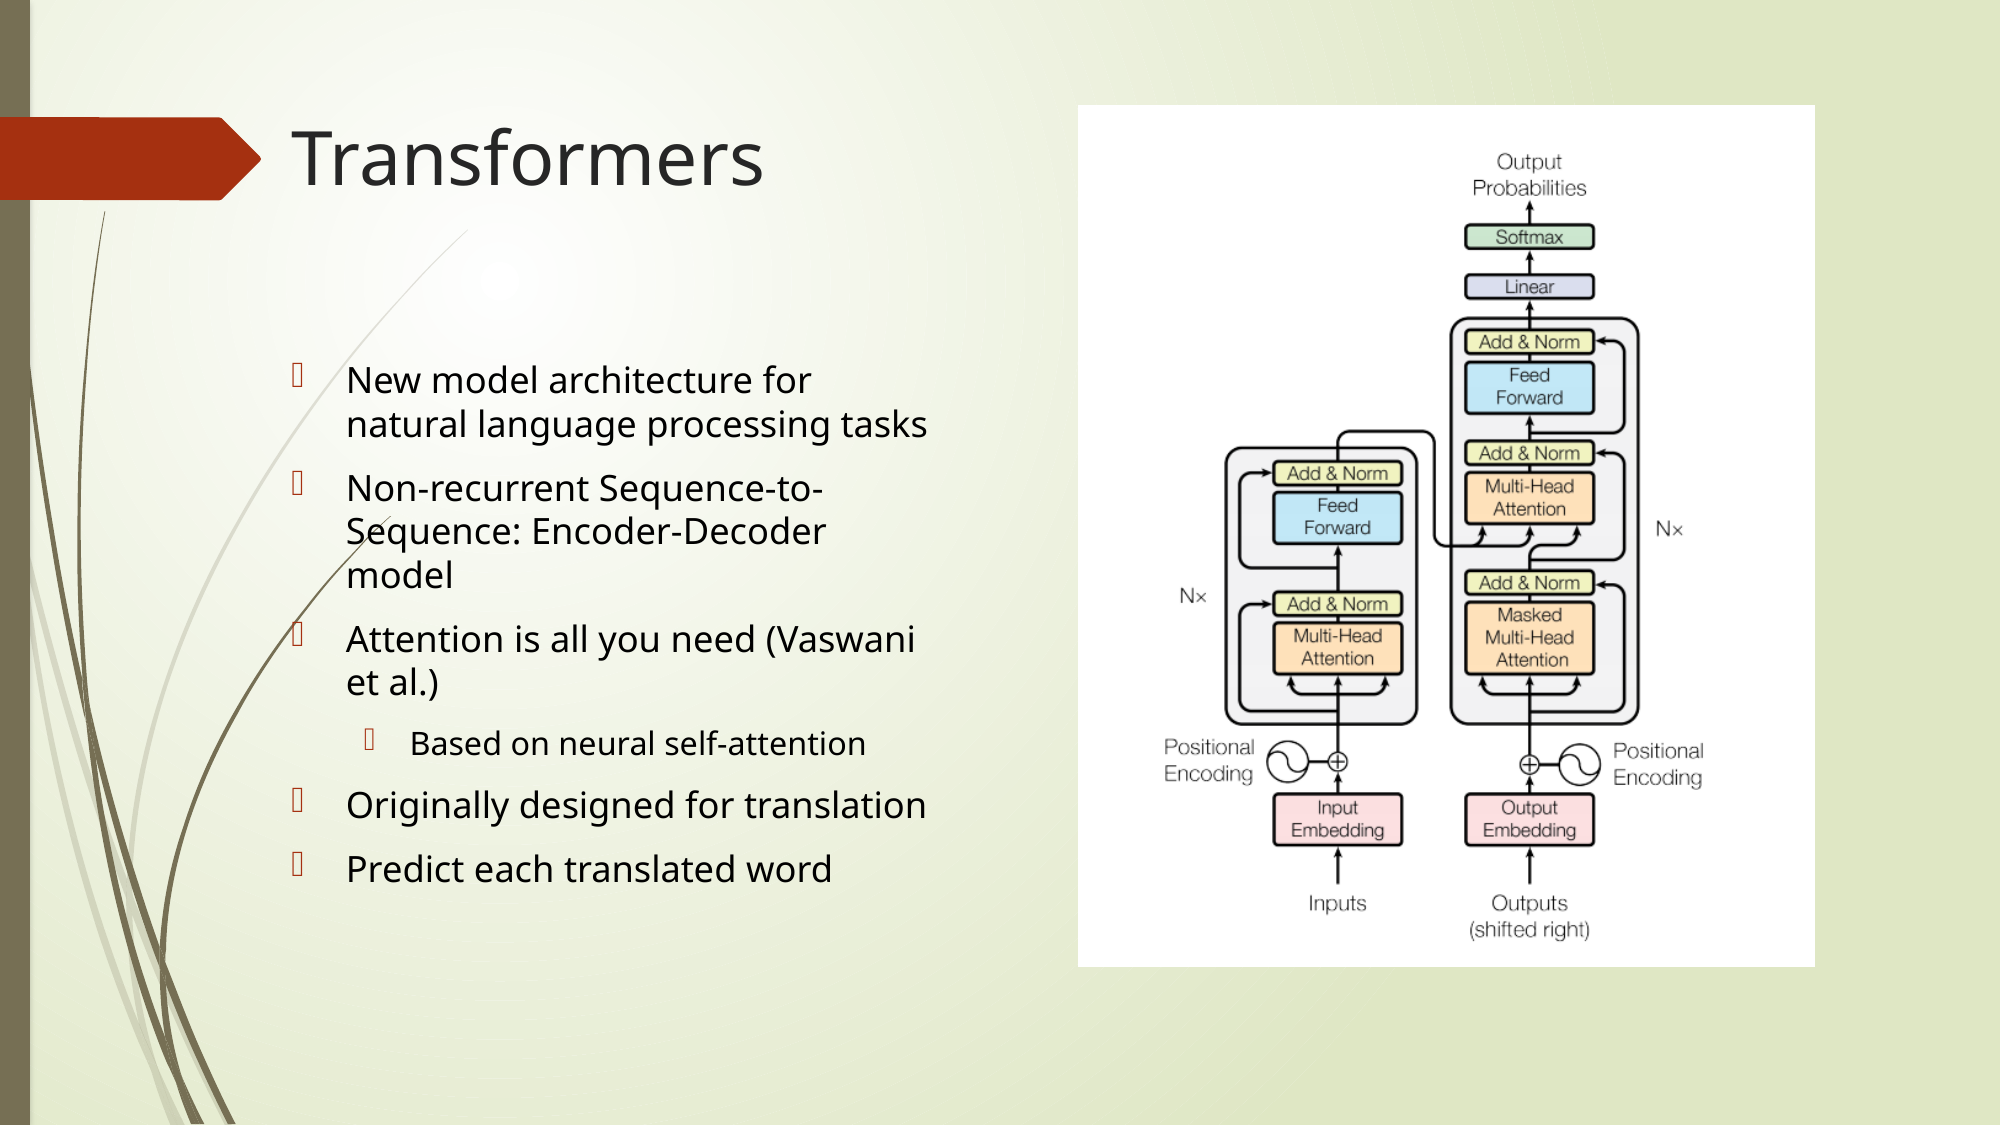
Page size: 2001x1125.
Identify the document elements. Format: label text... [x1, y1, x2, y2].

title Transformers [276, 102, 956, 313]
picture [1078, 105, 1815, 967]
list New model architecture for natural language processing tasks Non-recurrent Sequence-to-Sequence: Encoder-Decoder model Attention is all you need (Vaswani et al.) Based on neural self-attention Originally designed for translation Predict each translated word [276, 350, 956, 970]
